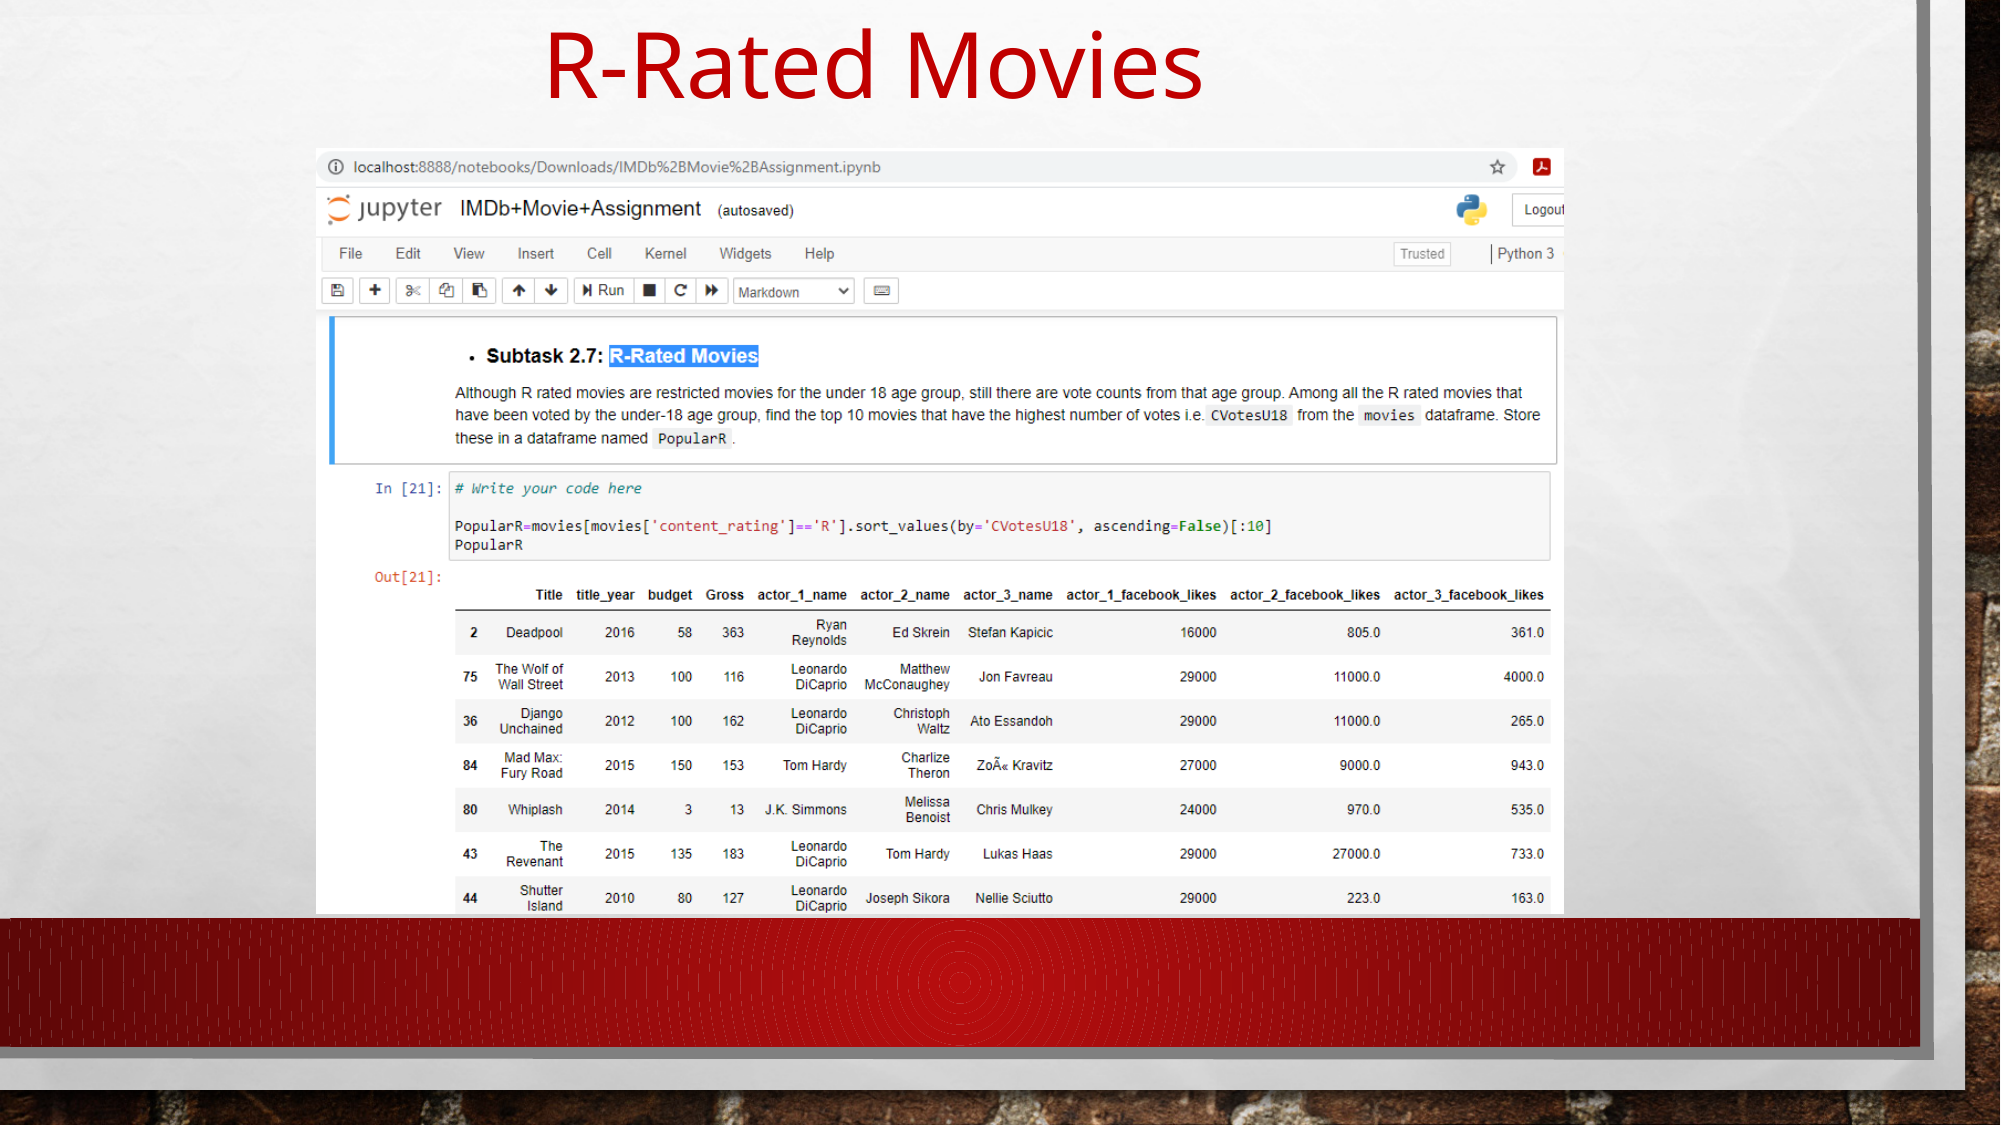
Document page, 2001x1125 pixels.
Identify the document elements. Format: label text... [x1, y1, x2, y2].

text_box R-Rated Movies [528, 0, 1564, 148]
picture [0, 0, 2000, 1125]
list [316, 148, 1564, 914]
